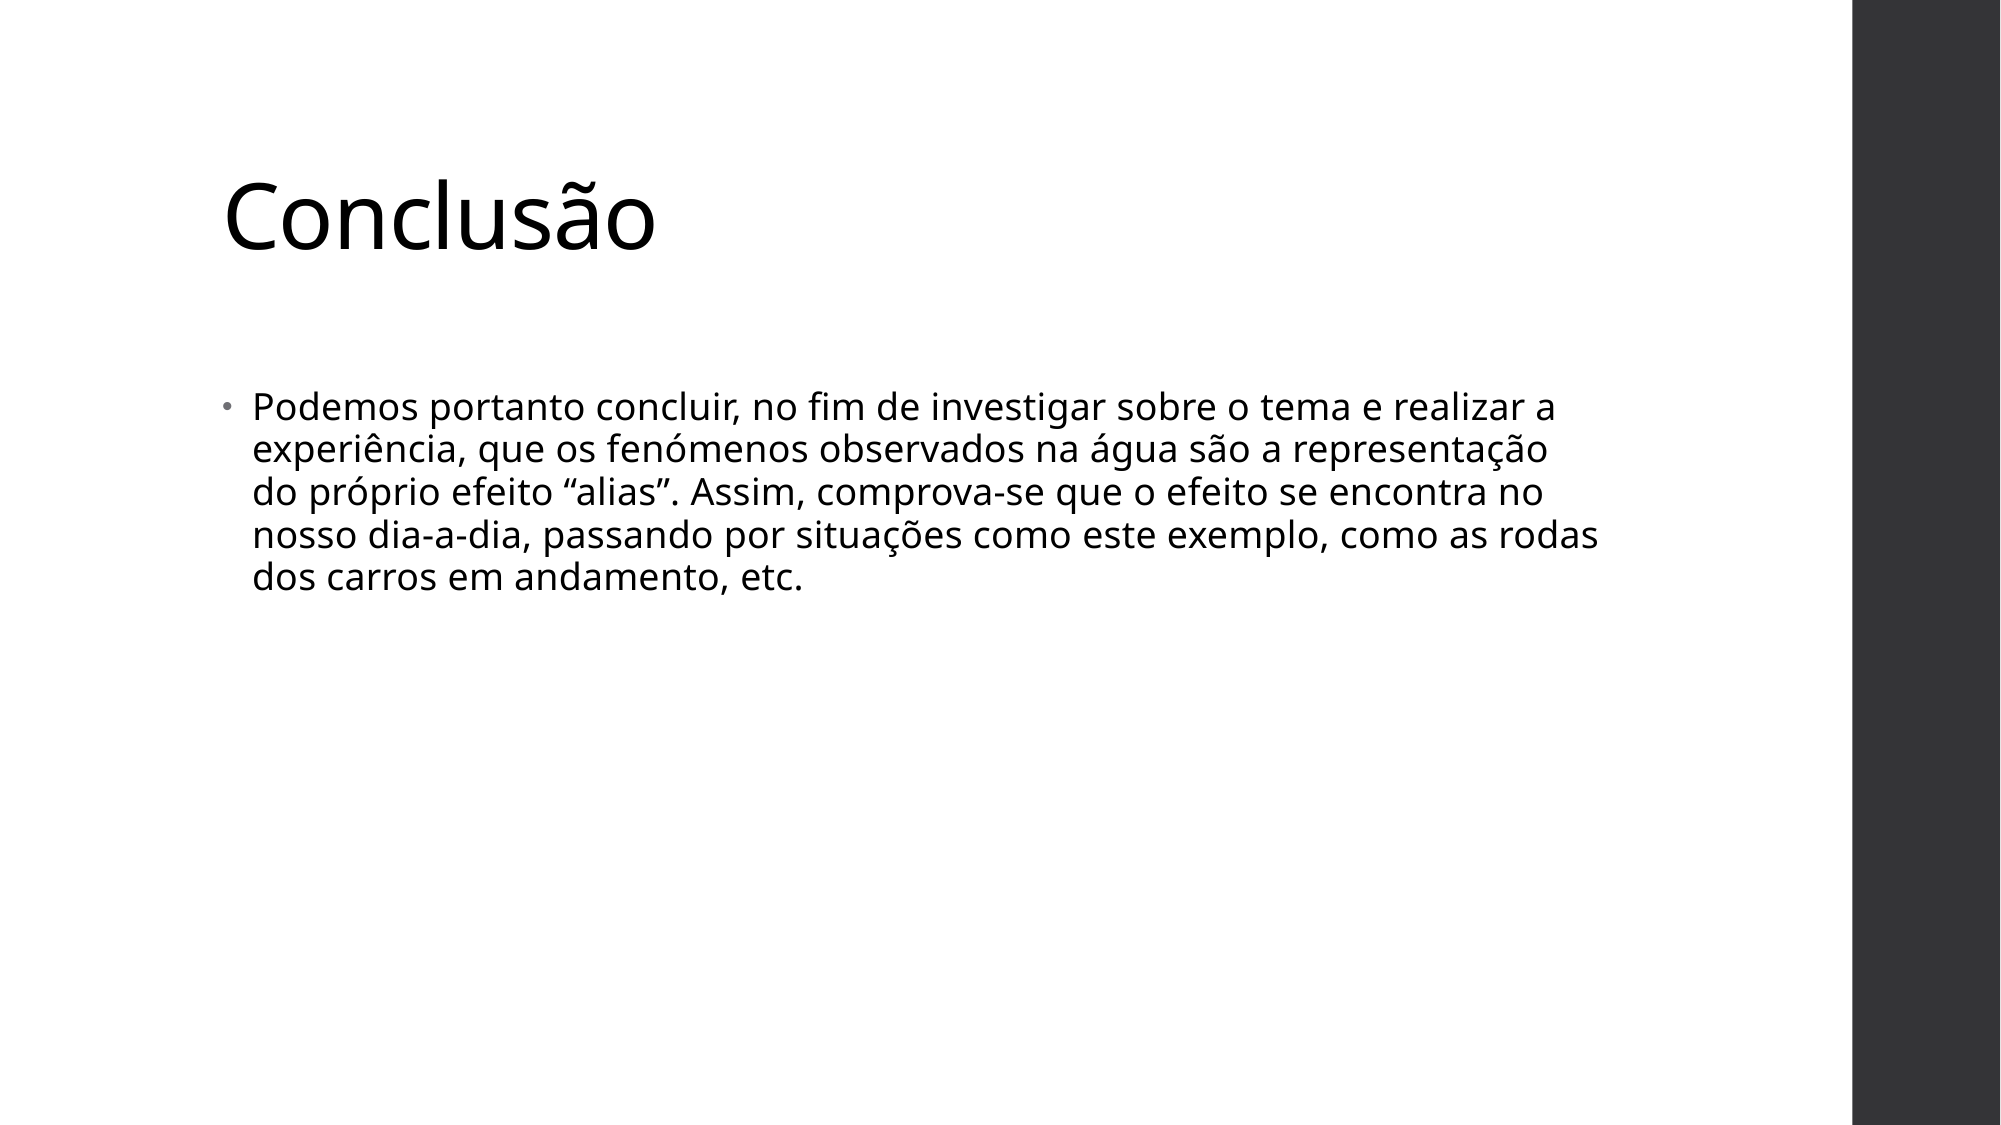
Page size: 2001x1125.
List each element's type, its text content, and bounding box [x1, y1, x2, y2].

list Podemos portanto concluir, no fim de investigar sobre o tema e realizar a experiência, que os fenómenos observados na água são a representação do próprio efeito “alias”. Assim, comprova-se que o efeito se encontra no nosso dia-a-dia, passando por situações como este exemplo, como as rodas dos carros em andamento, etc. [206, 299, 1617, 1014]
title Conclusão [206, 60, 1797, 278]
